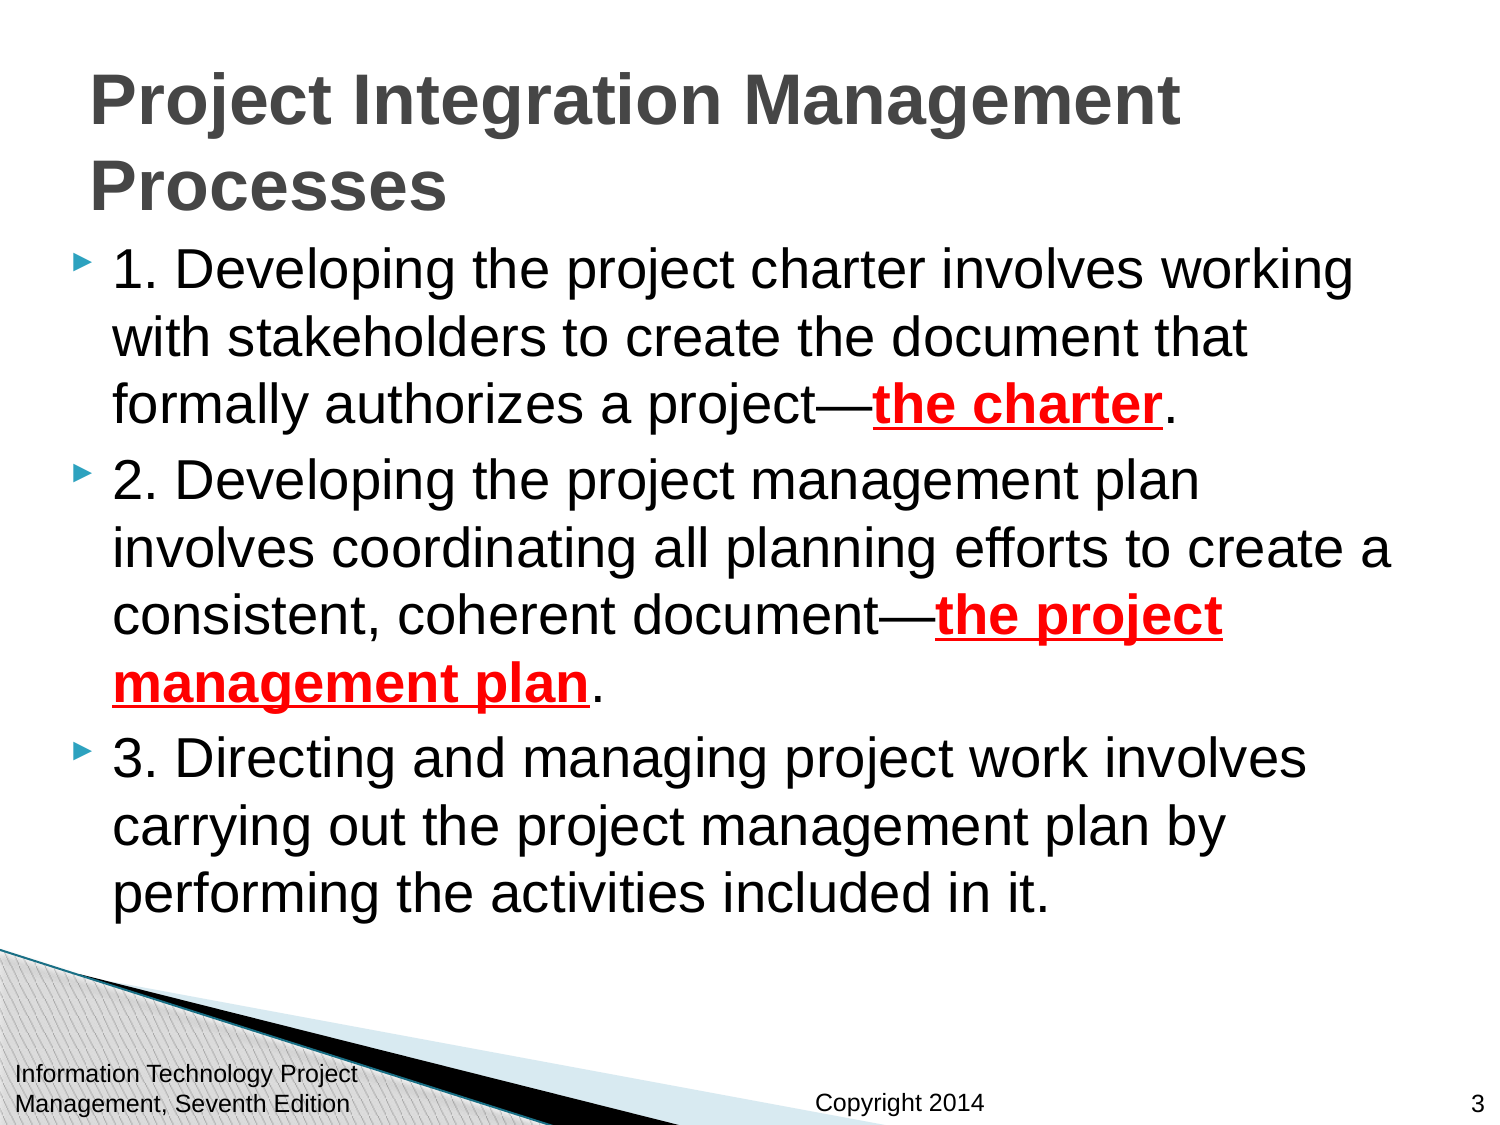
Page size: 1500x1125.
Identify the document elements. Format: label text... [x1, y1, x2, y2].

list 1. Developing the project charter involves working with stakeholders to create the document that formally authorizes a project—the charter. 2. Developing the project management plan involves coordinating all planning efforts to create a consistent, coherent document—the project management plan. 3. Directing and managing project work involves carrying out the project management plan by performing the activities included in it. [37, 224, 1431, 1011]
slide_number 3 [1412, 1065, 1500, 1125]
title Project Integration Management Processes [75, 45, 1425, 233]
footer Information Technology Project Management, Seventh Edition [0, 1065, 386, 1125]
